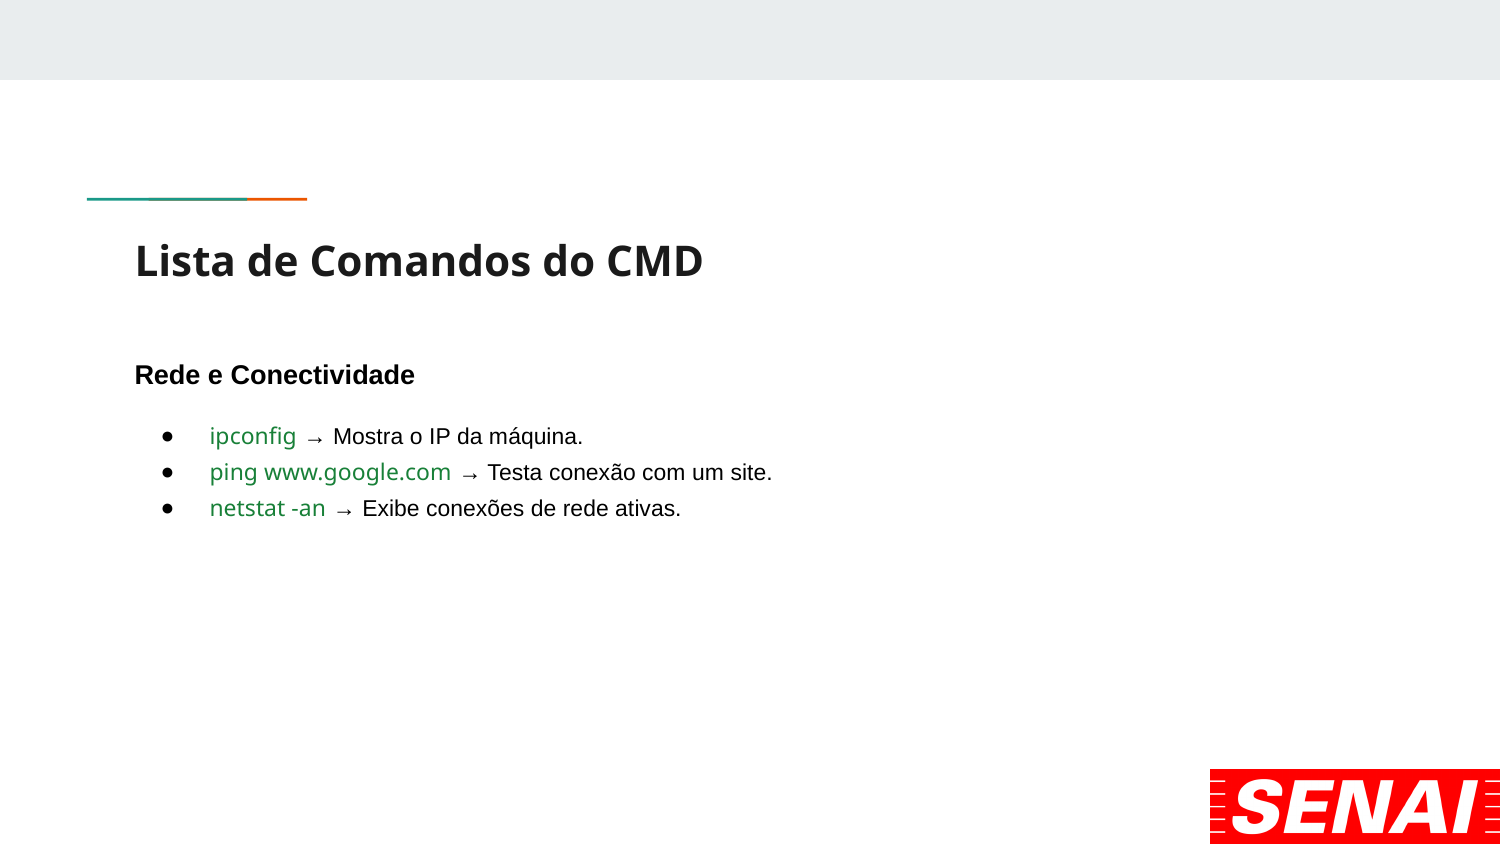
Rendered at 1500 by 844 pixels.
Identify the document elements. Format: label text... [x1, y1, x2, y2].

list Rede e Conectividade ipconfig → Mostra o IP da máquina. ping www.google.com → Testa conexão com um site. netstat -an → Exibe conexões de rede ativas. [119, 341, 1381, 712]
picture [1210, 769, 1500, 844]
title Lista de Comandos do CMD [119, 216, 1381, 305]
